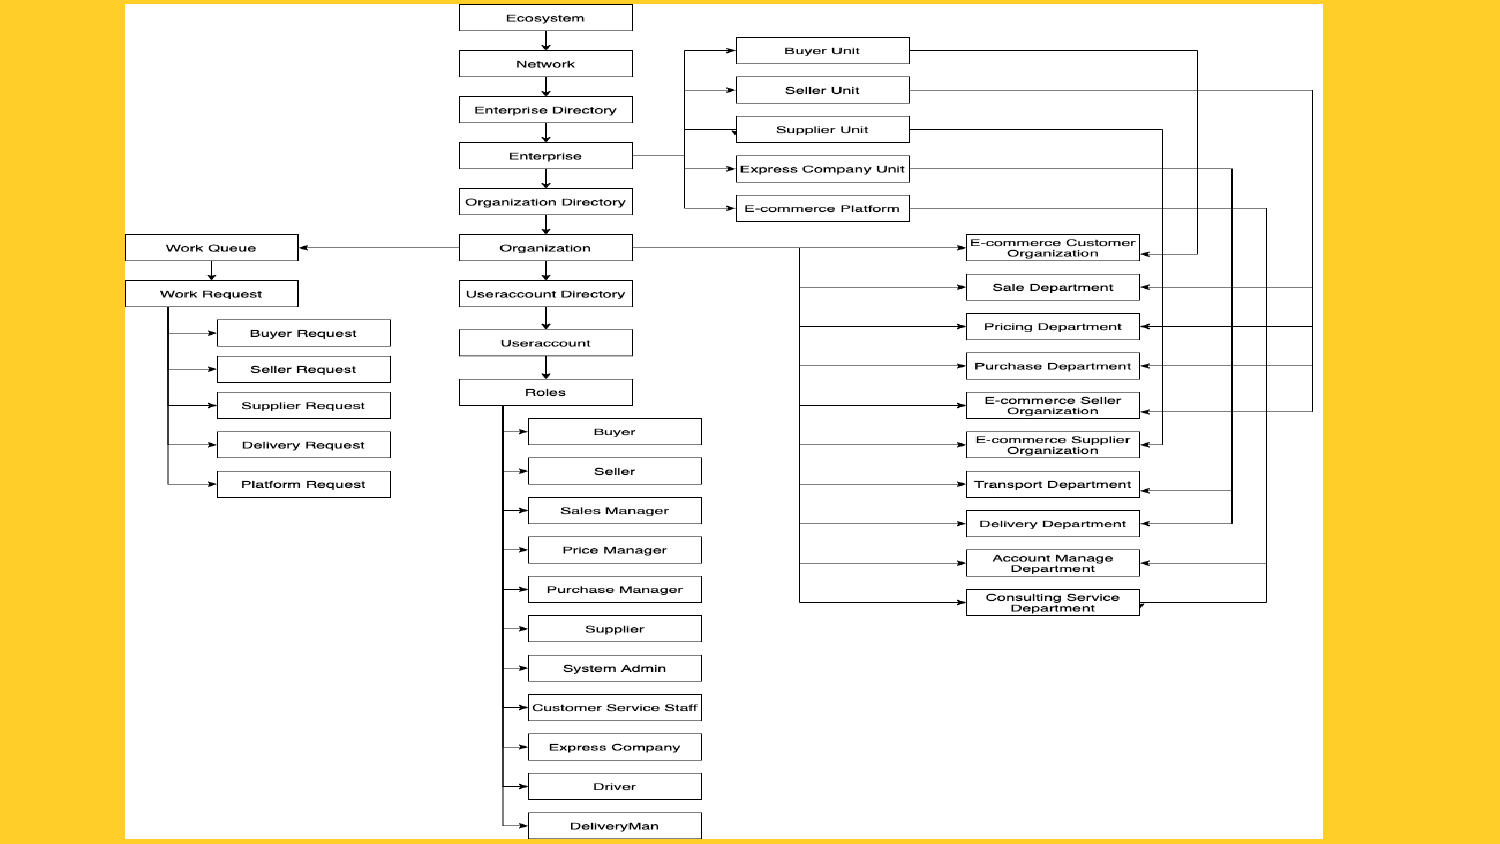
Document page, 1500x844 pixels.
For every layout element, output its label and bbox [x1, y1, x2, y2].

picture [125, 4, 1323, 840]
